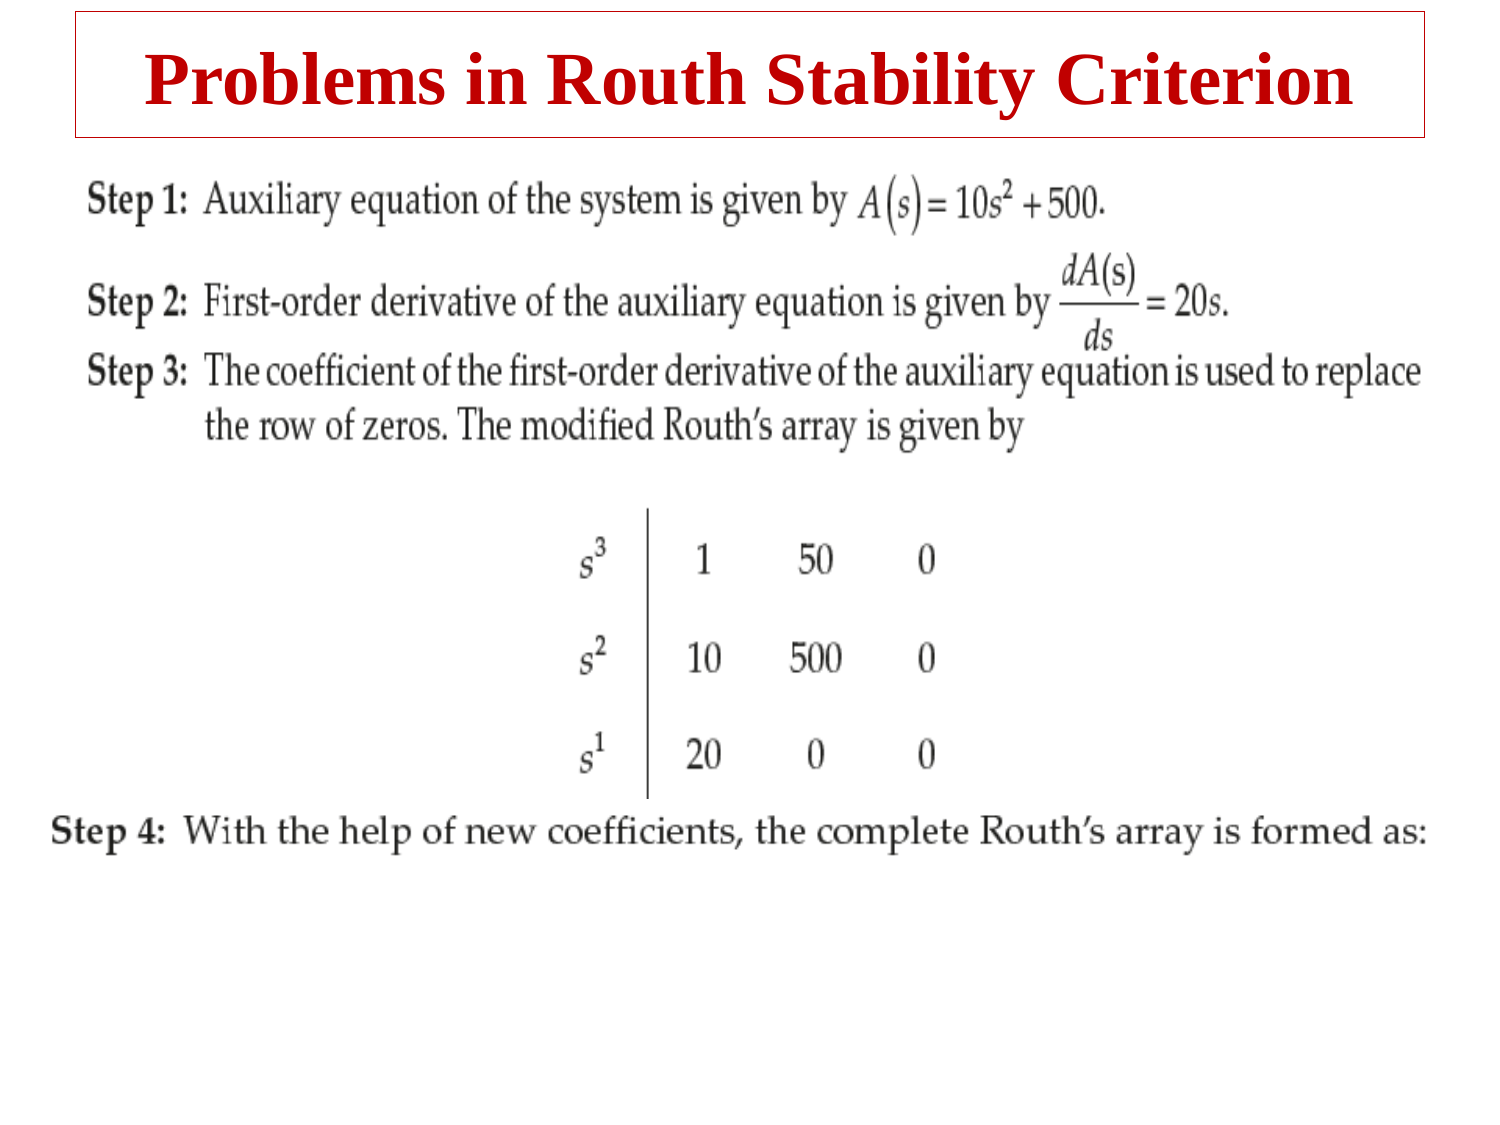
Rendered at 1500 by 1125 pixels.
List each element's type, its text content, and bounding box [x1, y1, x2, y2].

picture [74, 162, 1430, 476]
title Problems in Routh Stability Criterion [75, 11, 1425, 138]
picture [42, 487, 1463, 863]
